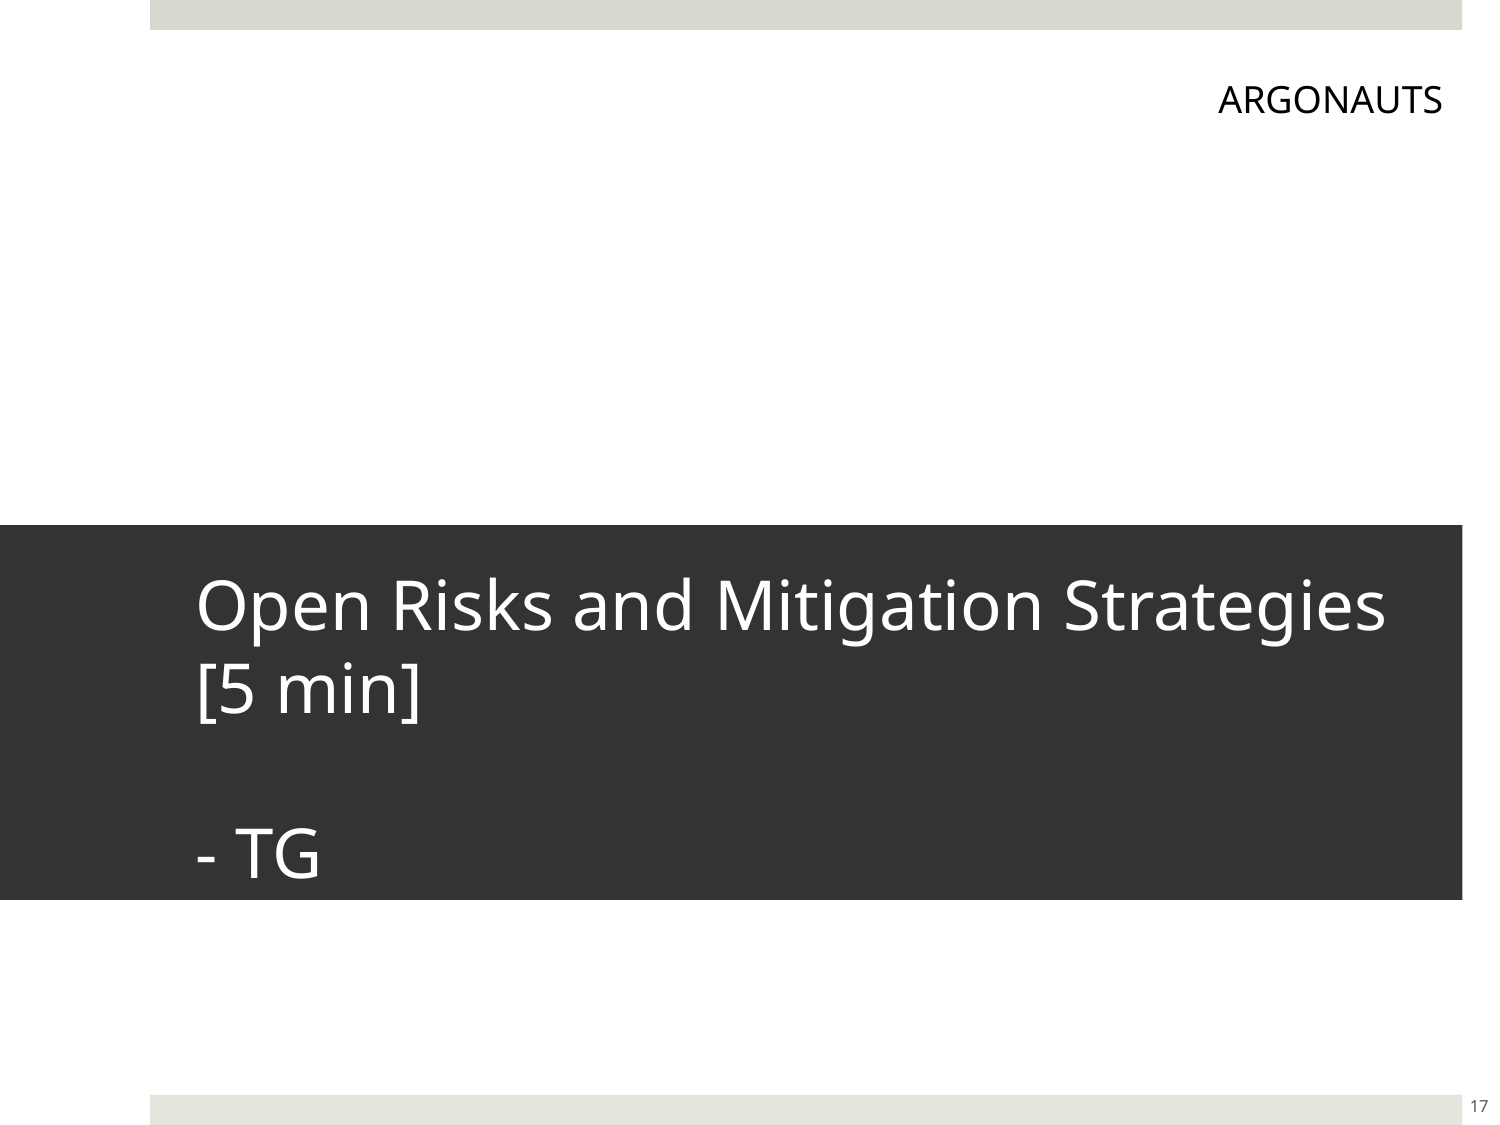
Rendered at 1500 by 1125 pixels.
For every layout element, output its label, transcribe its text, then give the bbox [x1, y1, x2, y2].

text_box ARGONAUTS [1203, 68, 1459, 129]
title Open Risks and Mitigation Strategies [5 min] - TG [0, 525, 1463, 900]
slide_number 17 [1441, 1077, 1500, 1125]
